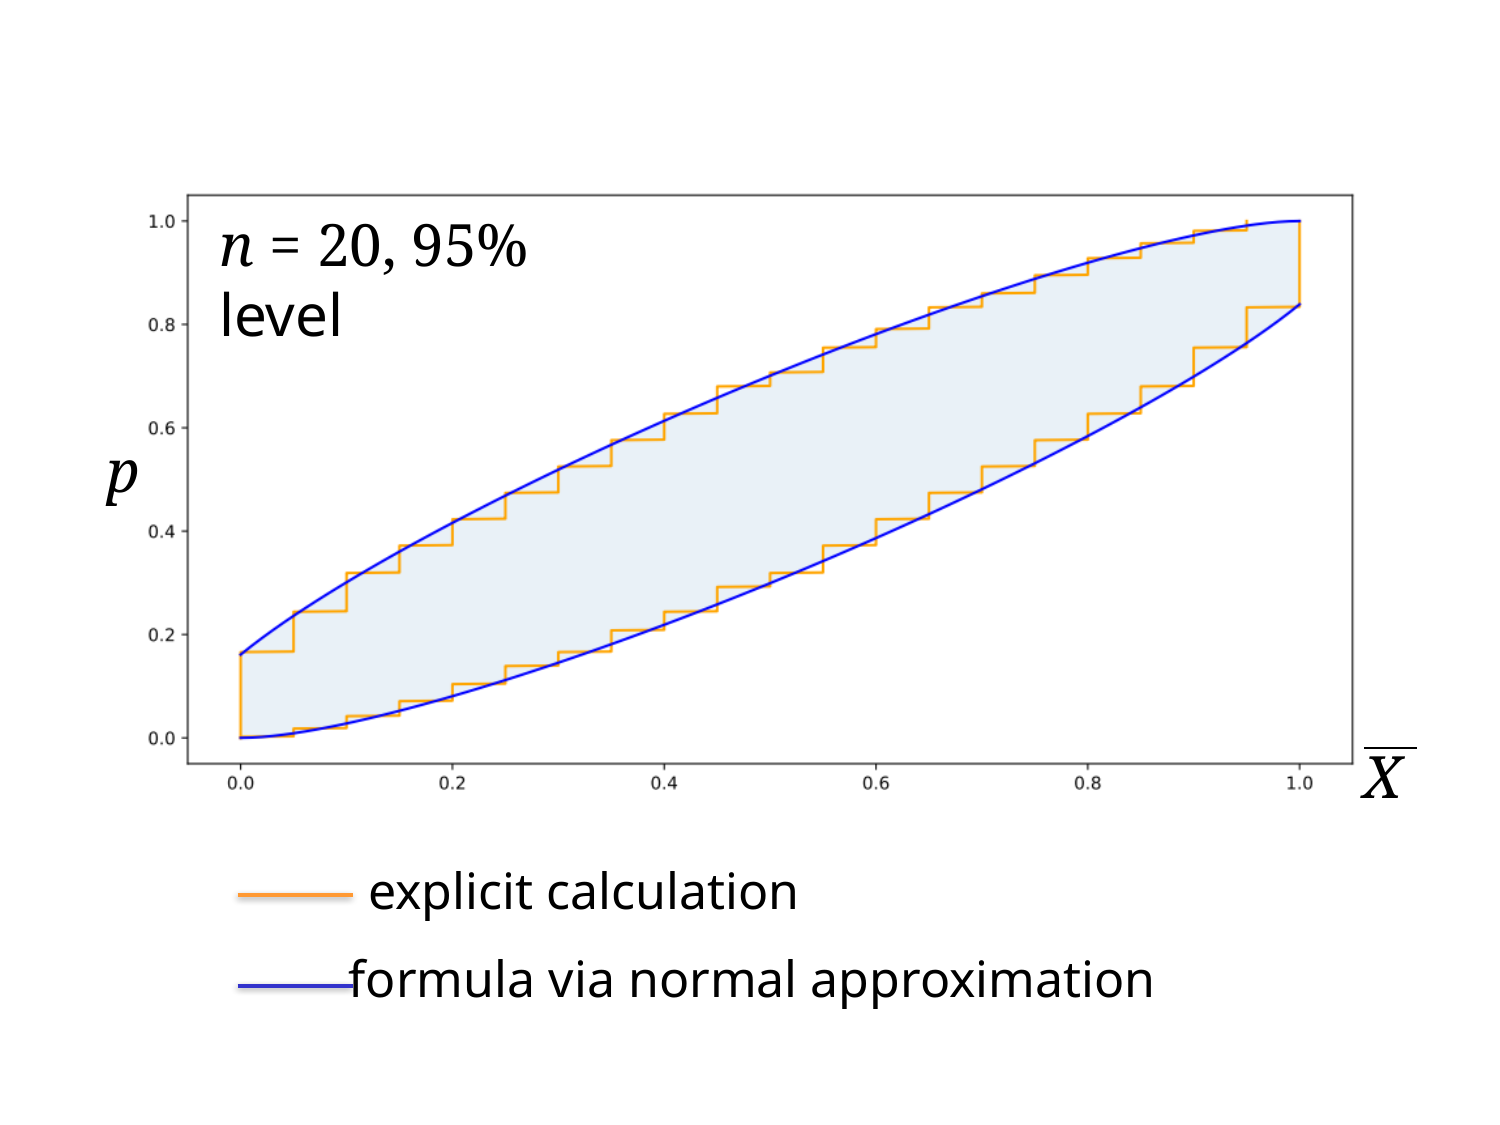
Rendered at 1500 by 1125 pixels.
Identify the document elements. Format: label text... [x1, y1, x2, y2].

text_box explicit calculation [353, 865, 815, 927]
text_box formula via normal approximation [333, 940, 1171, 1016]
picture [0, 105, 1500, 856]
